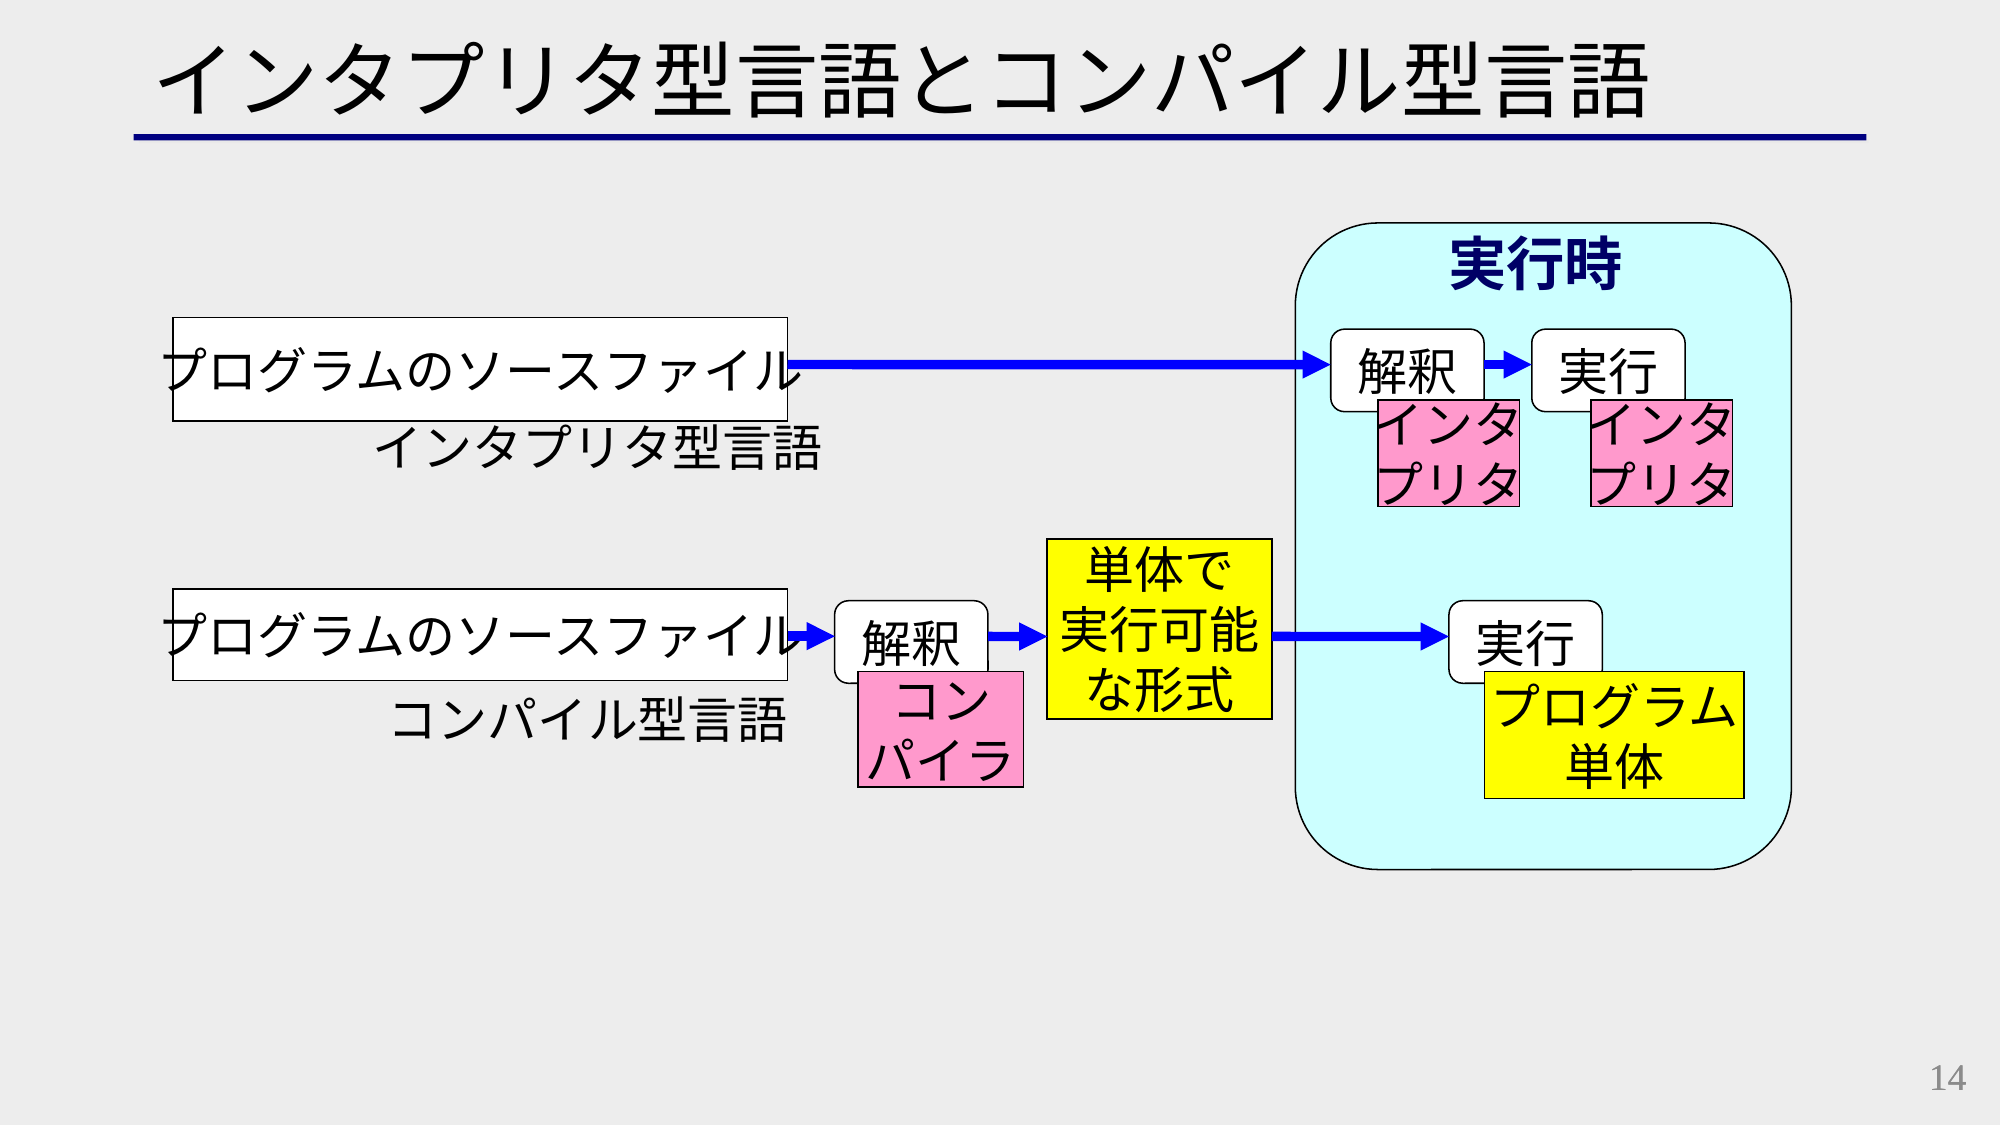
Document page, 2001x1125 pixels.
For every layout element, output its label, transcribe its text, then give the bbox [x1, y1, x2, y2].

text_box 解釈 [834, 600, 988, 684]
title インタプリタ型言語とコンパイル型言語 [137, 18, 1863, 138]
text_box インタプリタ型言語 [357, 409, 837, 484]
text_box [1271, 630, 1449, 643]
text_box [787, 358, 1331, 371]
text_box 14 [1531, 1045, 1982, 1106]
text_box コンパイル型言語 [373, 680, 803, 756]
text_box プログラムのソースファイル [173, 317, 788, 421]
text_box 単体で 実行可能 な形式 [1047, 538, 1272, 720]
text_box インタ プリタ [1590, 399, 1733, 507]
text_box [787, 630, 835, 643]
text_box 実行 [1448, 600, 1603, 684]
text_box [1484, 358, 1532, 371]
text_box [1295, 222, 1792, 870]
text_box インタ プリタ [1378, 399, 1520, 507]
text_box 実行時 [1433, 220, 1686, 305]
text_box 解釈 [1330, 329, 1485, 412]
text_box コン パイラ [858, 671, 1024, 787]
text_box [988, 630, 1048, 643]
text_box プログラムのソースファイル [173, 589, 788, 681]
text_box プログラム 単体 [1484, 671, 1745, 799]
text_box 実行 [1531, 329, 1686, 412]
